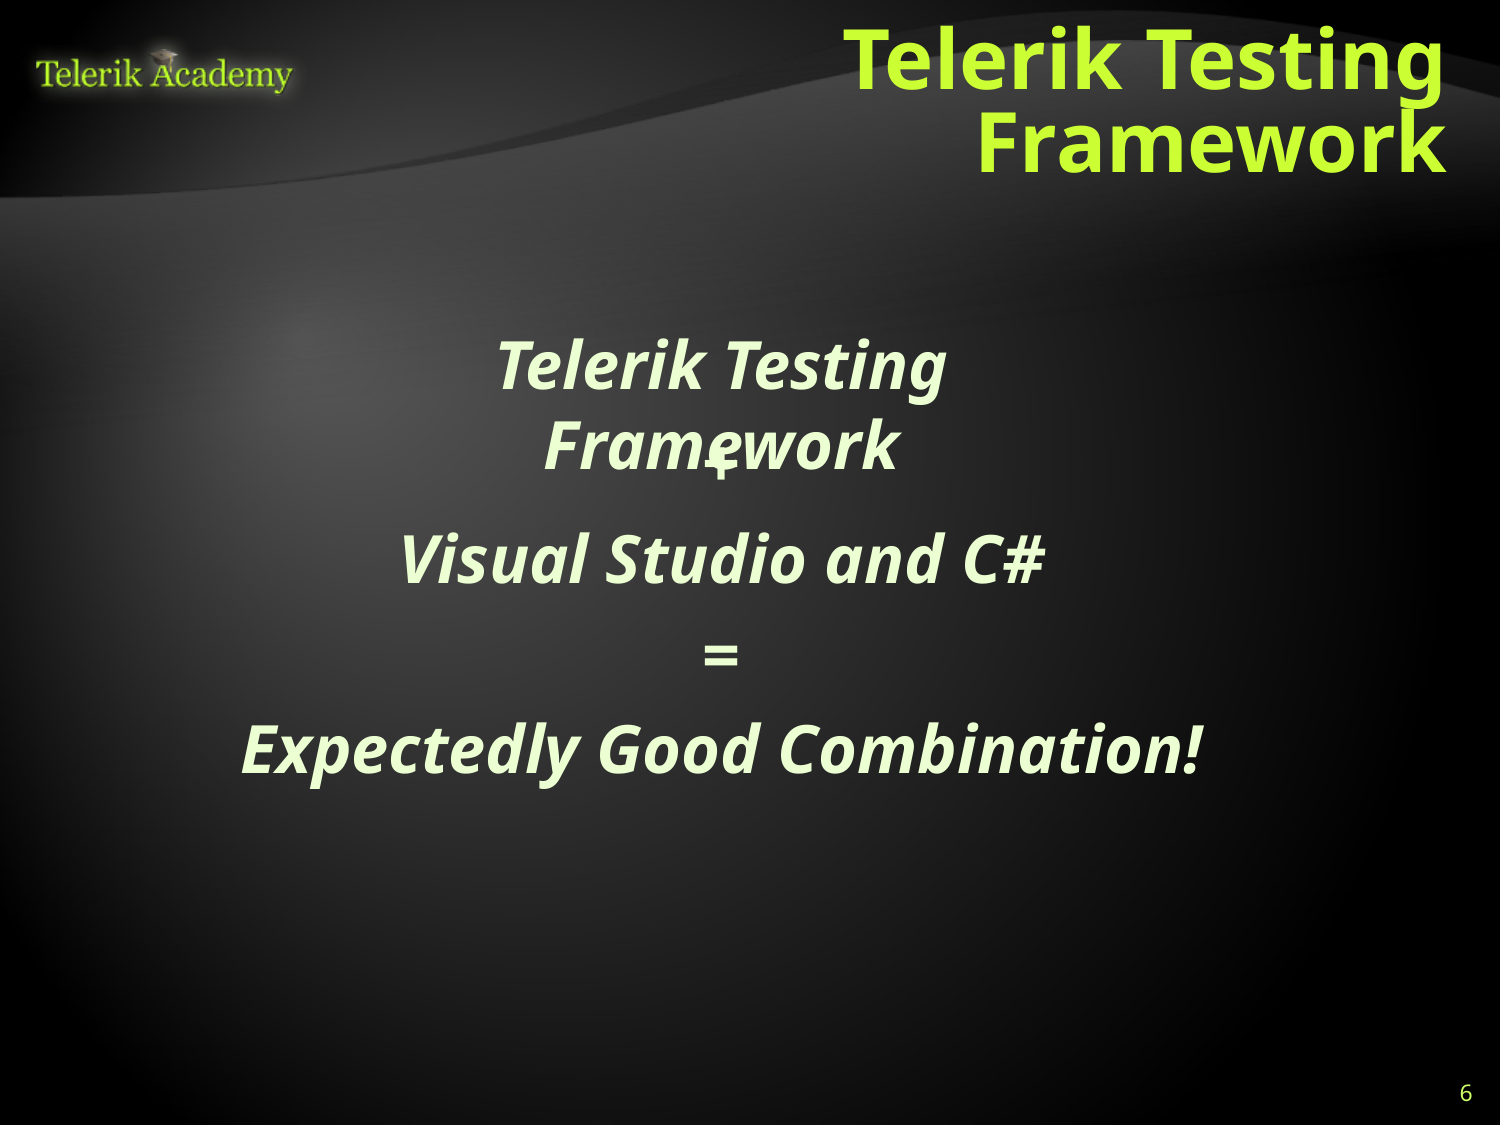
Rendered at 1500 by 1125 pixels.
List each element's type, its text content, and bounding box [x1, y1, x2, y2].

title Telerik Testing Framework [450, 30, 1463, 181]
text_box Expectedly Good Combination! [205, 699, 1238, 794]
text_box + [346, 413, 1097, 509]
text_box Telerik Testing Framework [321, 315, 1123, 490]
slide_number 6 [1412, 1074, 1488, 1113]
picture [0, 0, 1500, 1125]
text_box Visual Studio and C# [292, 509, 1151, 605]
text_box = [346, 605, 1097, 699]
